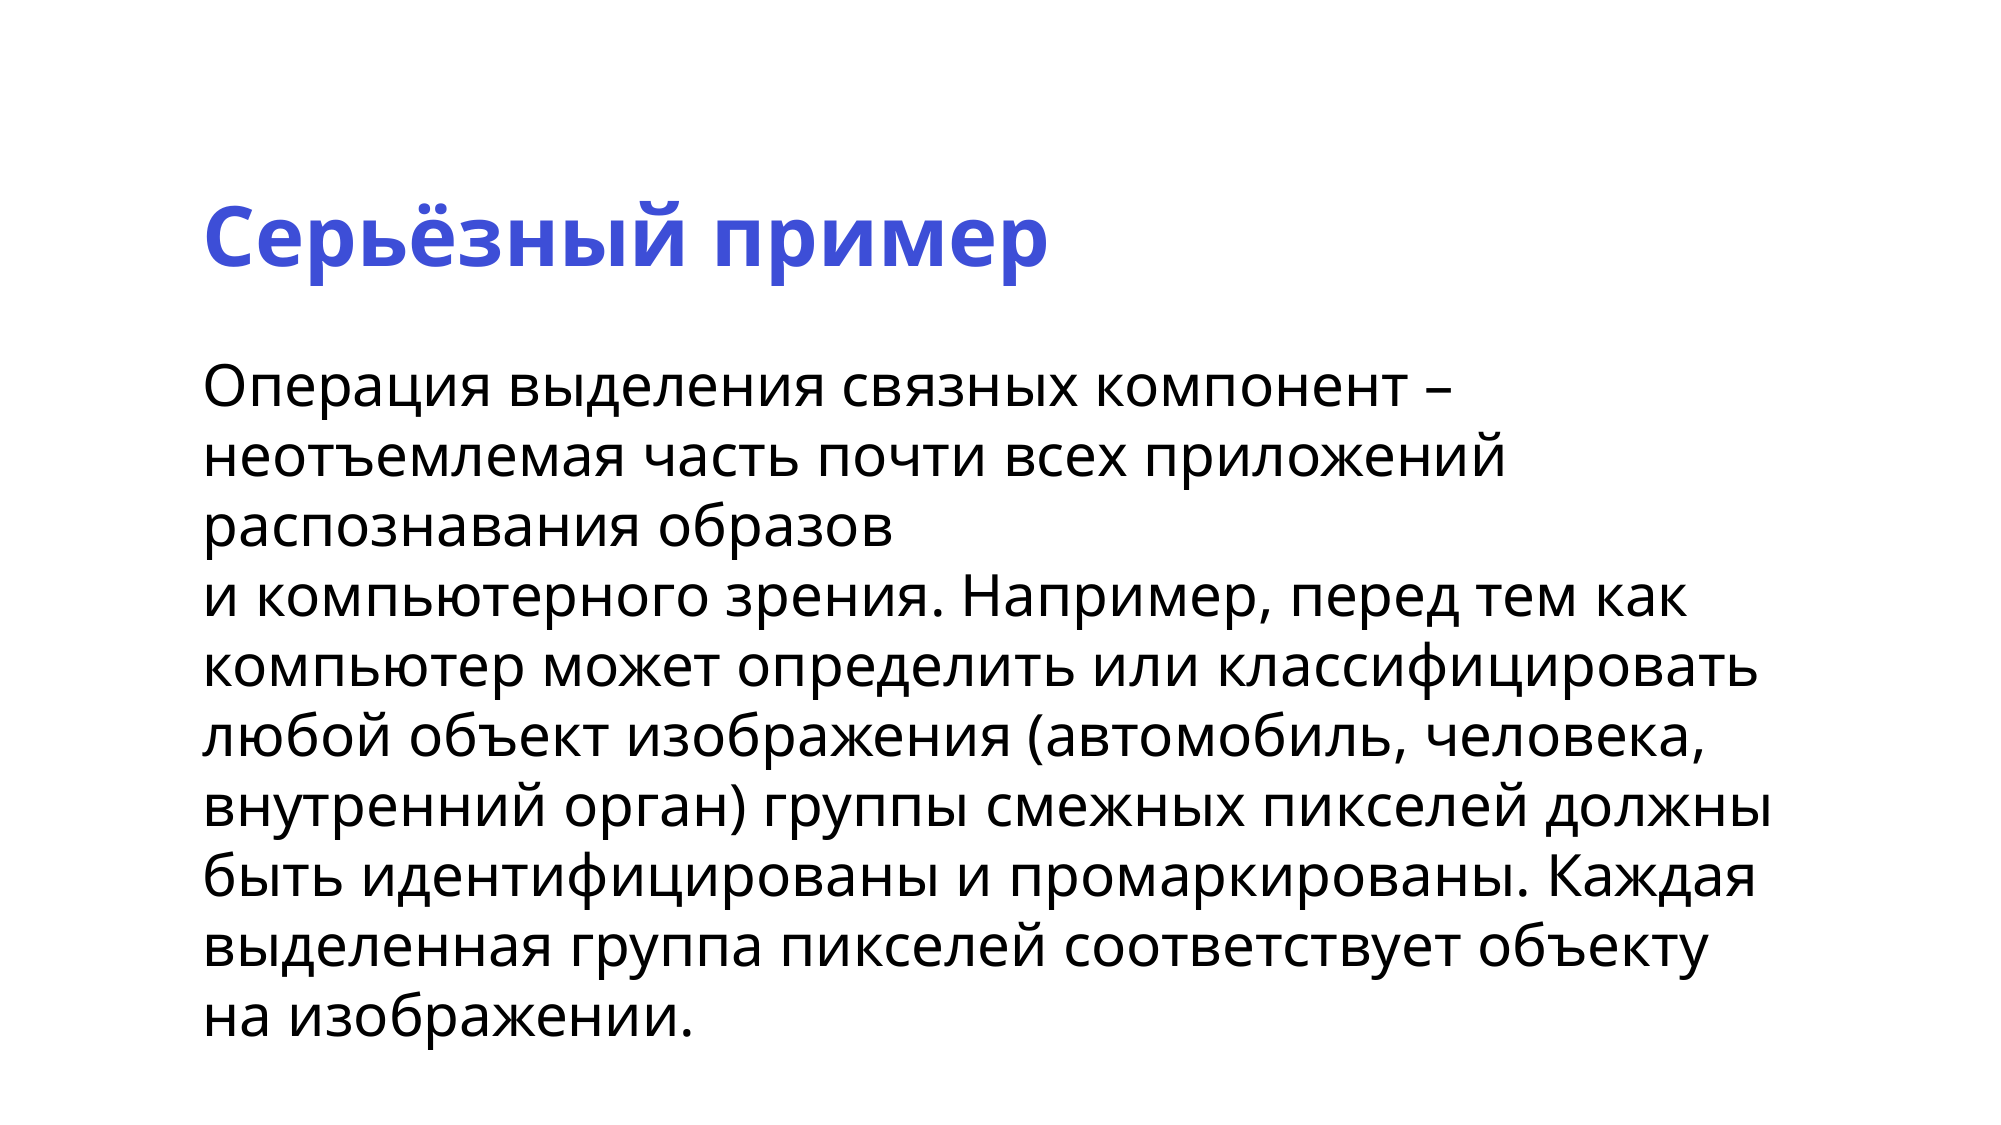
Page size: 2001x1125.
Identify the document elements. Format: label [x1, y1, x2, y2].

text_box [187, 187, 1816, 307]
text_box [187, 340, 1816, 1055]
